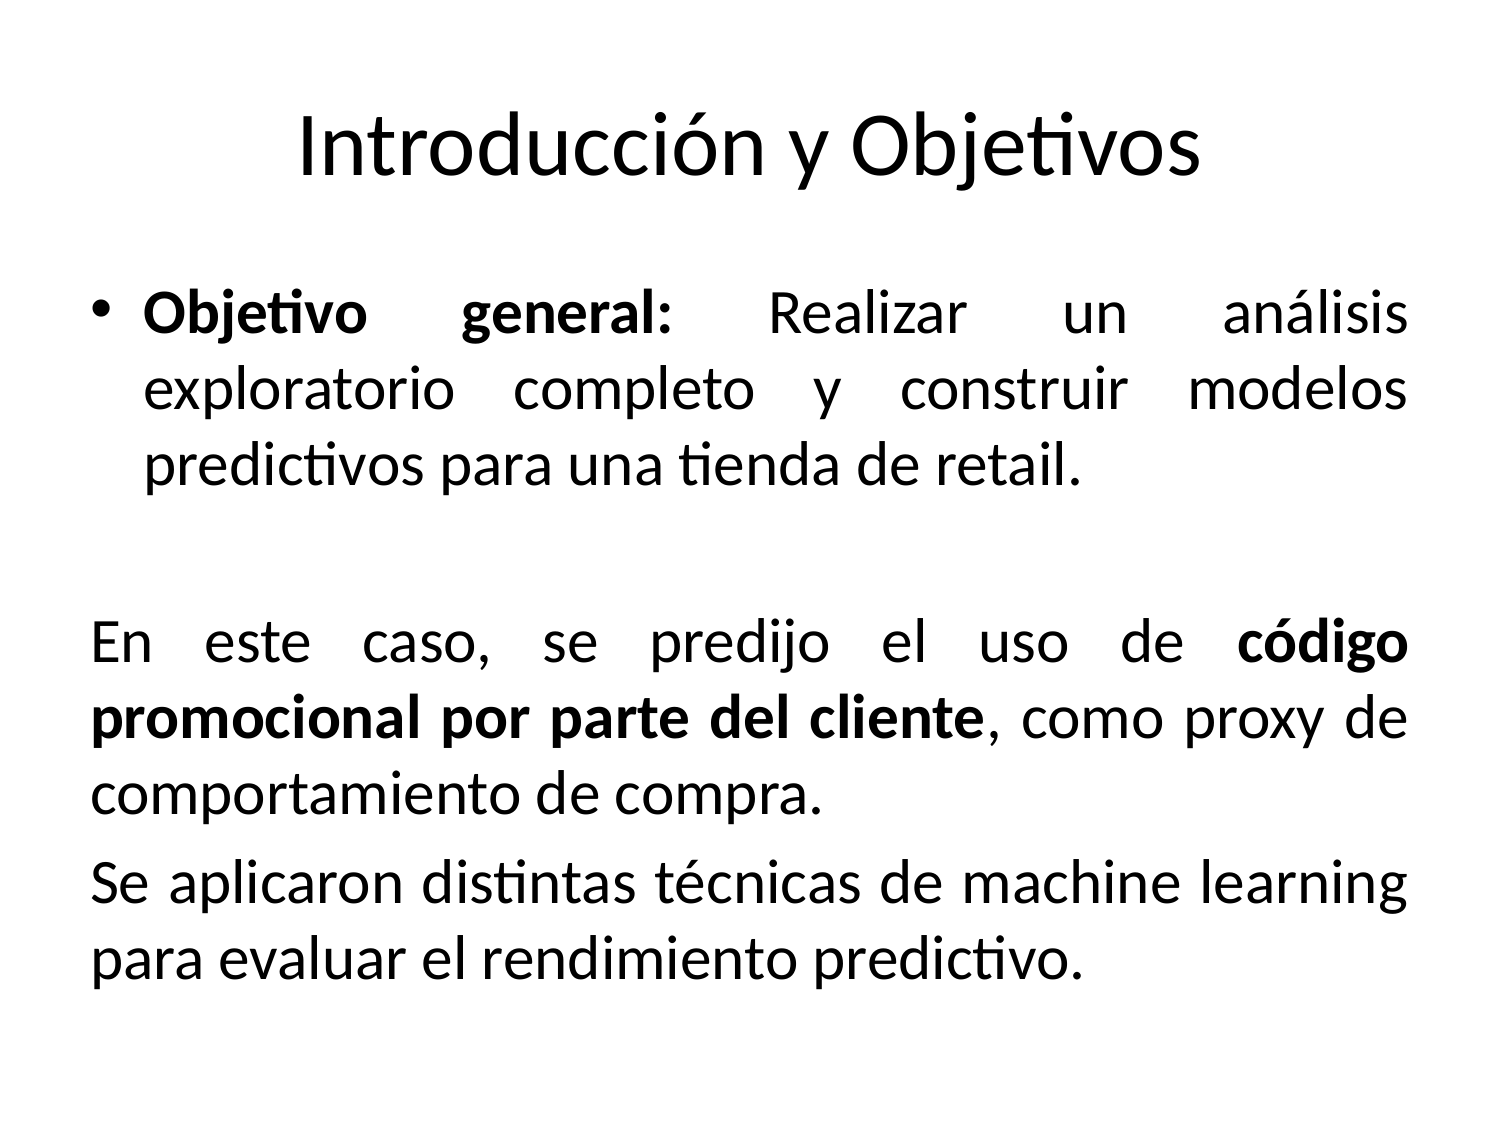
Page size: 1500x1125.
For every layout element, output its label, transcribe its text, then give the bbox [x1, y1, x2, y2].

title Introducción y Objetivos [75, 45, 1425, 233]
list Objetivo general: Realizar un análisis exploratorio completo y construir modelos predictivos para una tienda de retail. En este caso, se predijo el uso de código promocional por parte del cliente, como proxy de comportamiento de compra. Se aplicaron distintas técnicas de machine learning para evaluar el rendimiento predictivo. [75, 262, 1425, 1005]
